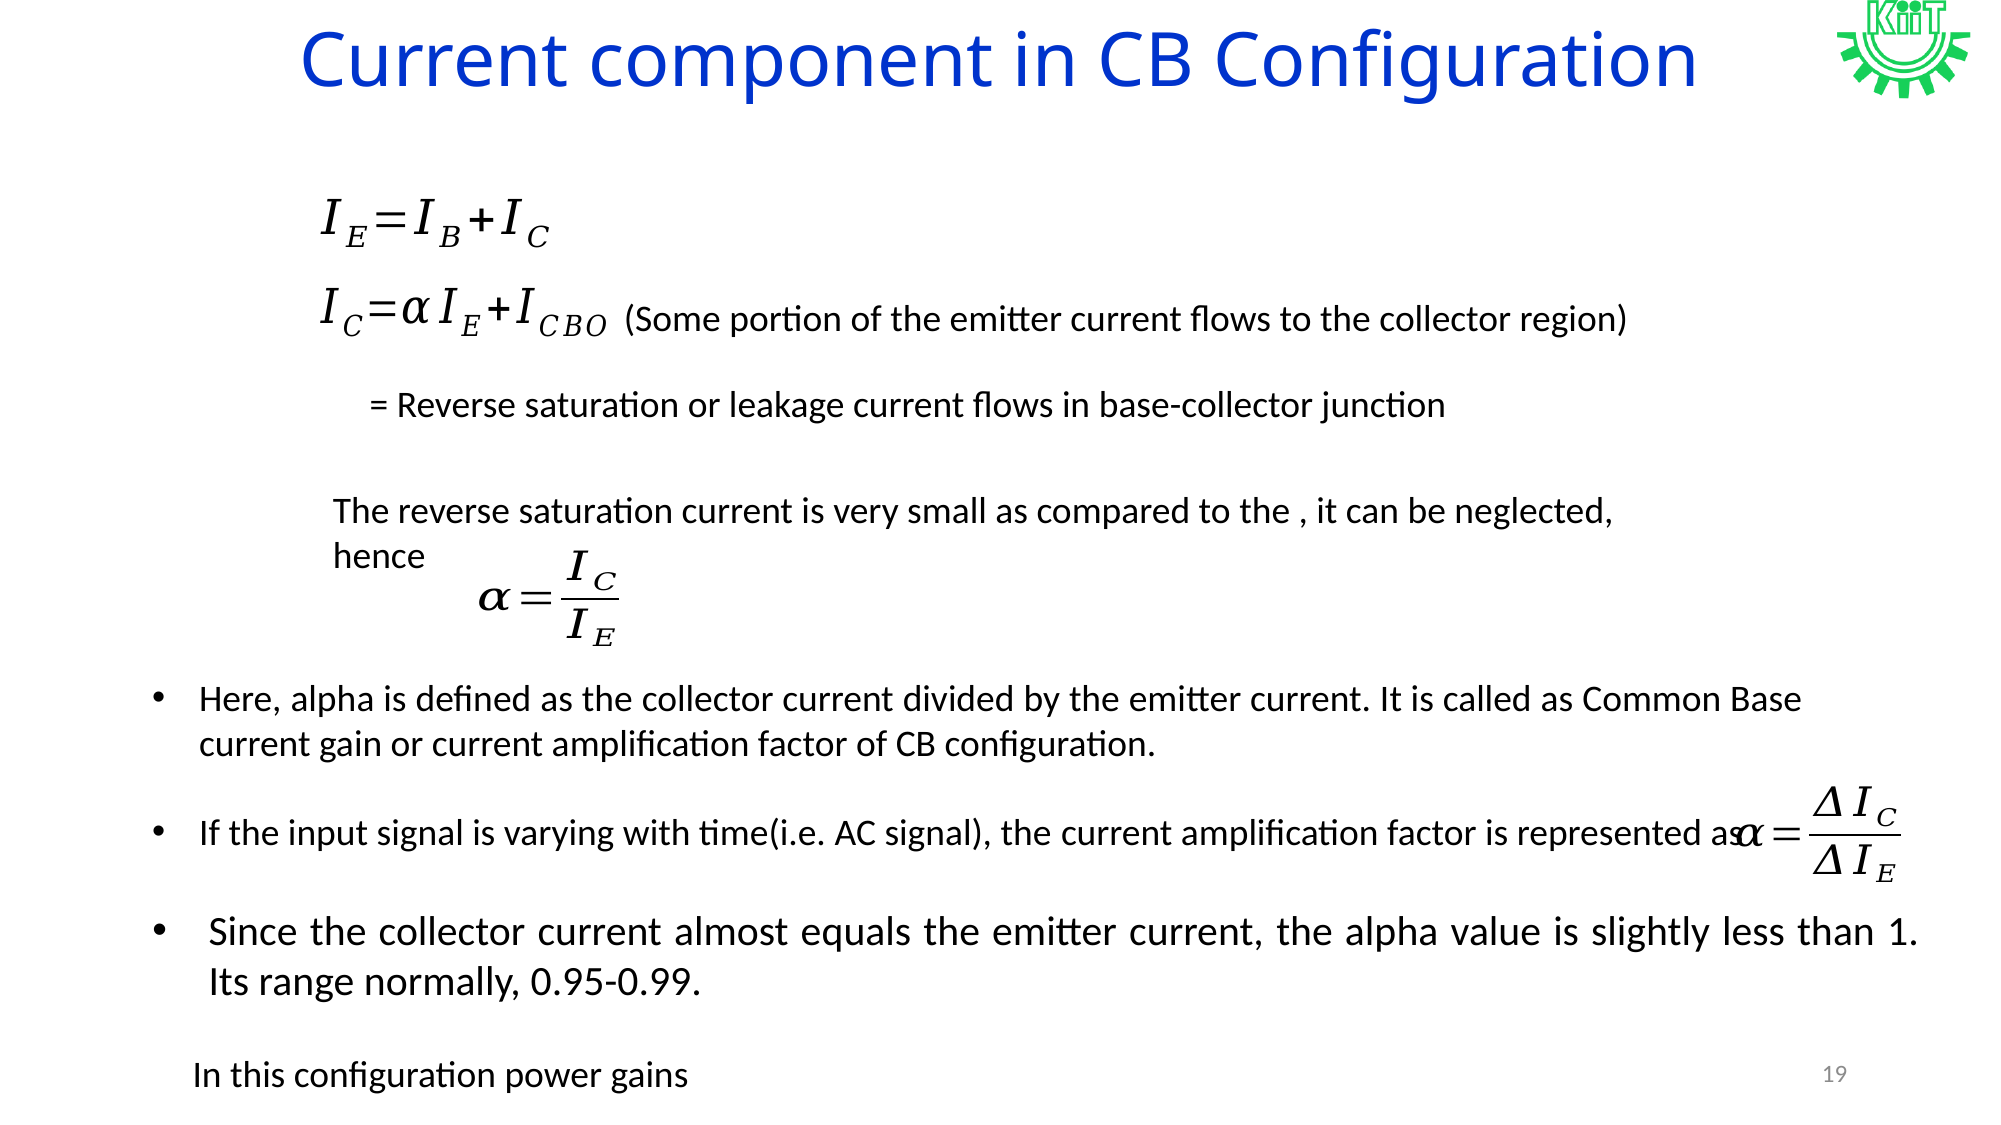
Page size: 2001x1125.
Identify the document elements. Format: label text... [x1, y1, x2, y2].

text_box (Some portion of the emitter current flows to the collector region) [609, 287, 1885, 347]
text_box In this configuration power gains [177, 1042, 1779, 1103]
text_box Since the collector current almost equals the emitter current, the alpha value is slightly less than 1. Its range normally, 0.95-0.99. [137, 896, 1936, 1012]
text_box Here, alpha is defined as the collector current divided by the emitter current. It is called as Common Base current gain or current amplification factor of CB configuration. [137, 666, 1819, 772]
title Current component in CB Configuration [137, 0, 1863, 124]
text_box If the input signal is varying with time(i.e. AC signal), the current amplification factor is represented as [137, 800, 1775, 861]
picture [1863, 0, 1972, 100]
slide_number 19 [1779, 1042, 1863, 1103]
